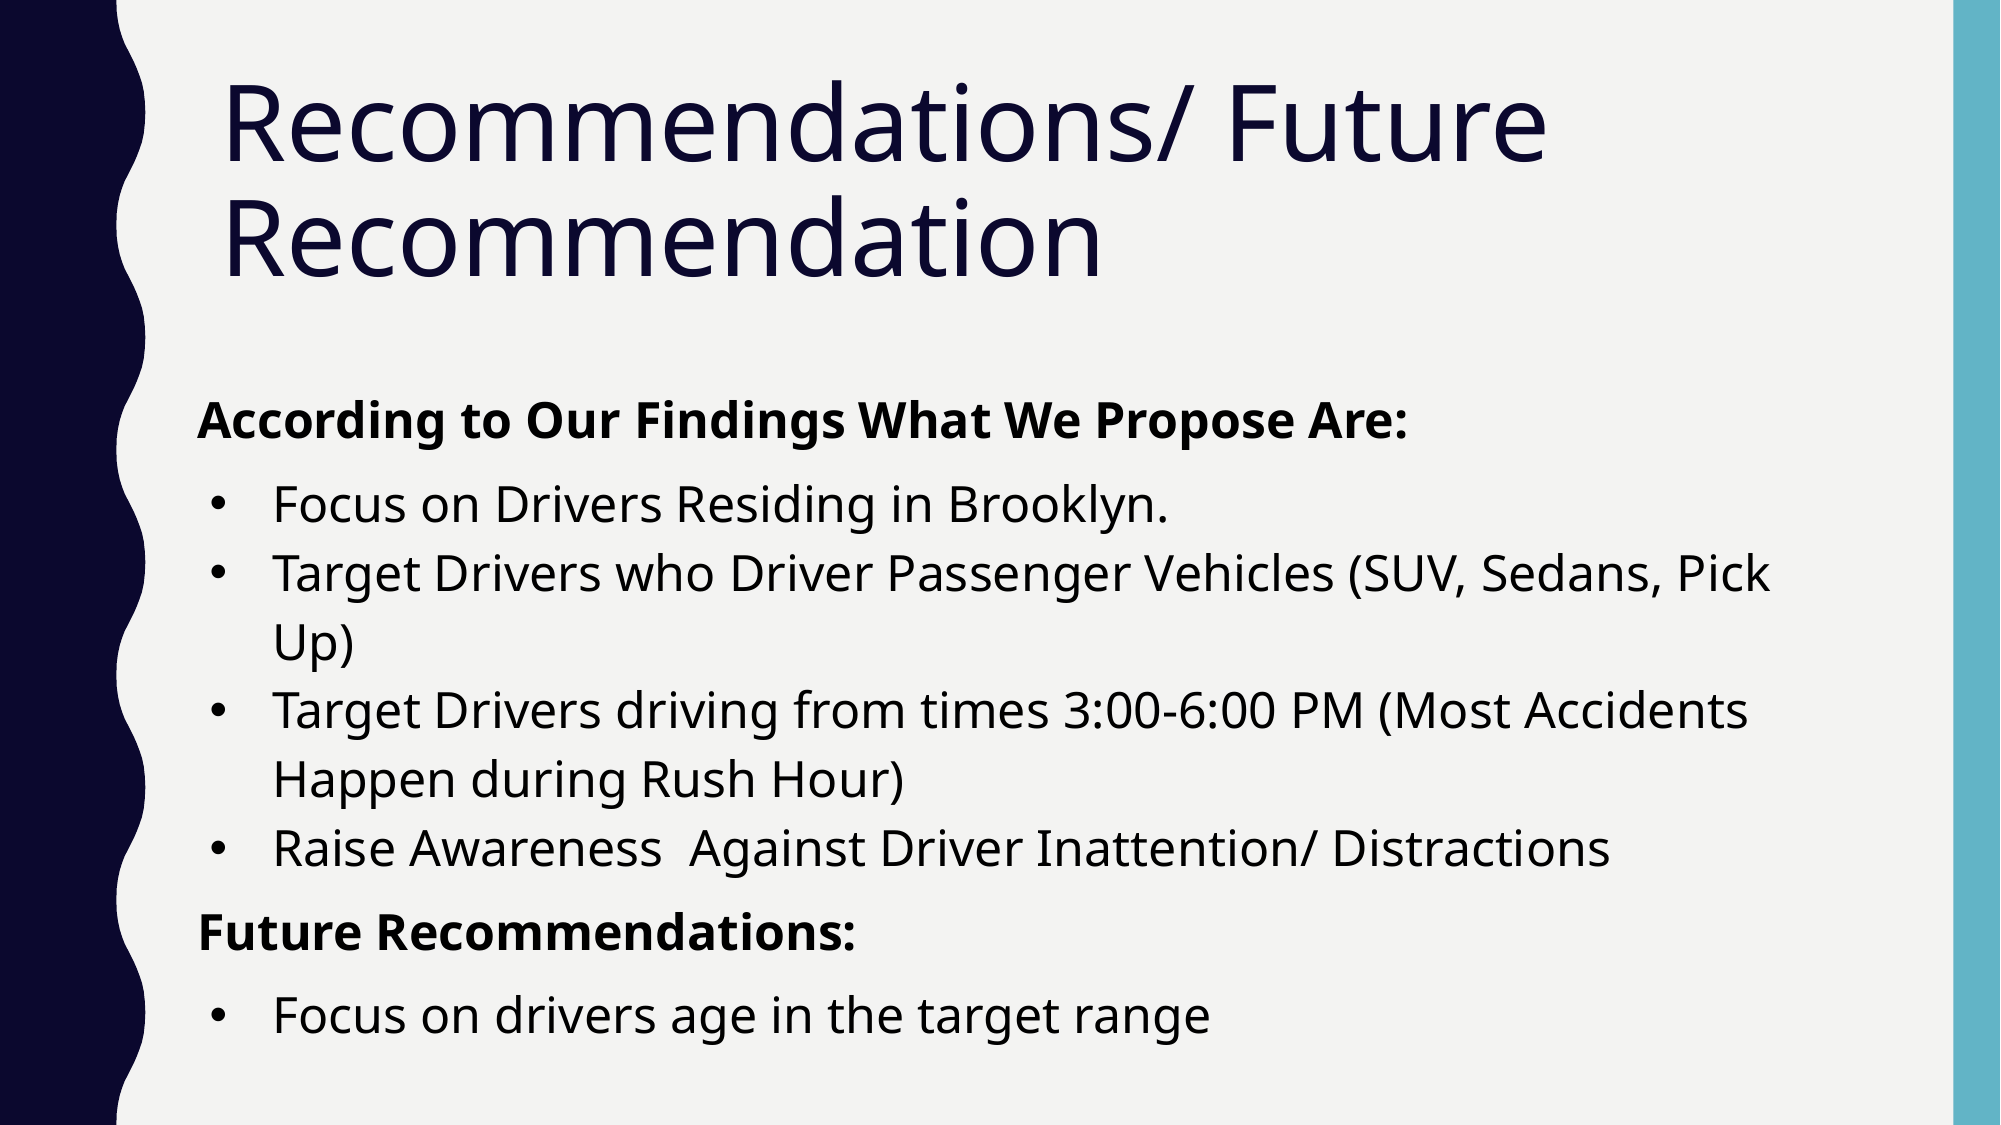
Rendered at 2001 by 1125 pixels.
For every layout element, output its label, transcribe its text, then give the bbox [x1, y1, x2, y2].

title Recommendations/ Future Recommendation [205, 62, 1875, 308]
list According to Our Findings What We Propose Are: Focus on Drivers Residing in Brooklyn. Target Drivers who Driver Passenger Vehicles (SUV, Sedans, Pick Up) Target Drivers driving from times 3:00-6:00 PM (Most Accidents Happen during Rush Hour) Raise Awareness Against Driver Inattention/ Distractions Future Recommendations: Focus on drivers age in the target range [182, 375, 1852, 965]
